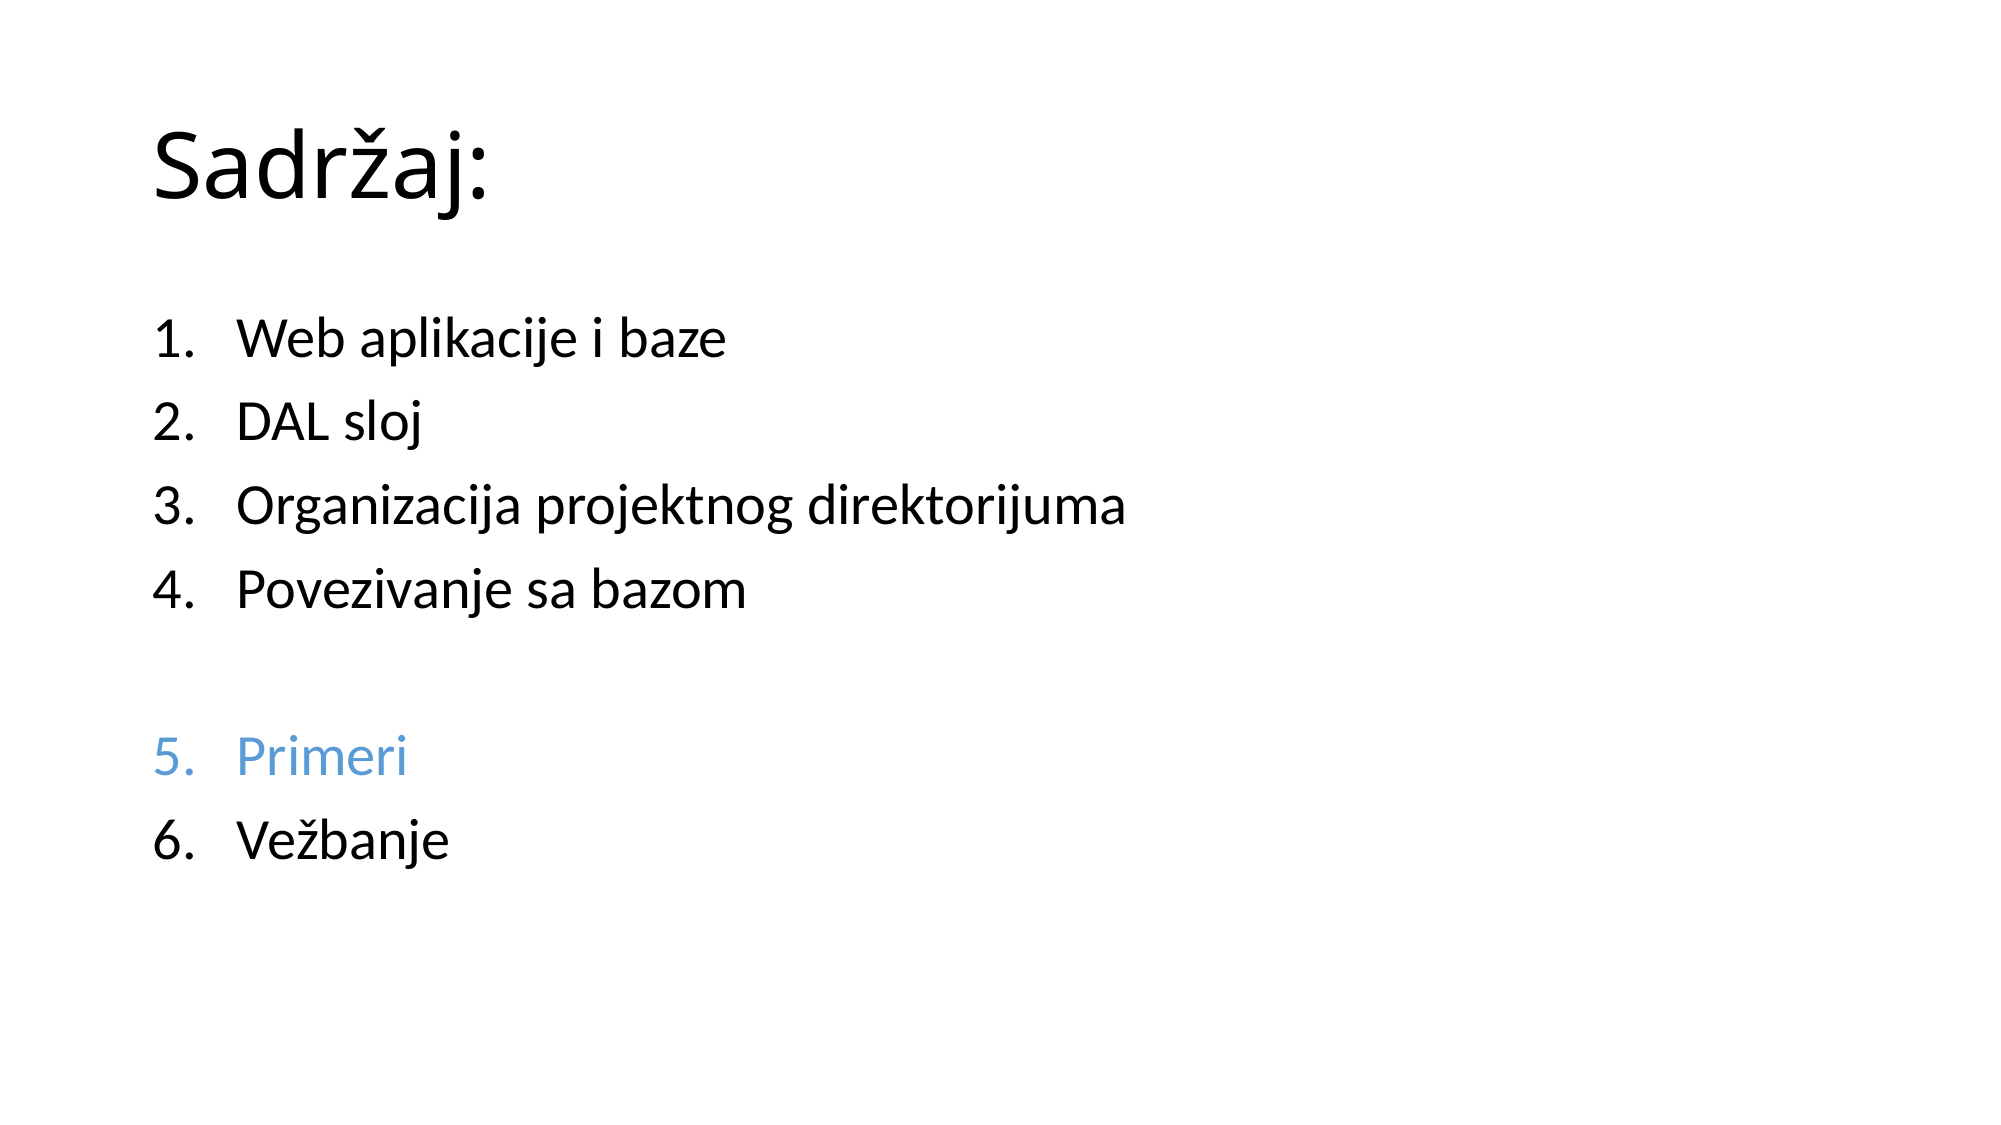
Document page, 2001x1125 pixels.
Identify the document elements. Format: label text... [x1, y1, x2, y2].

list Web aplikacije i baze DAL sloj Organizacija projektnog direktorijuma Povezivanje sa bazom Primeri Vežbanje [137, 299, 1863, 1014]
title Sadržaj: [137, 59, 1863, 278]
